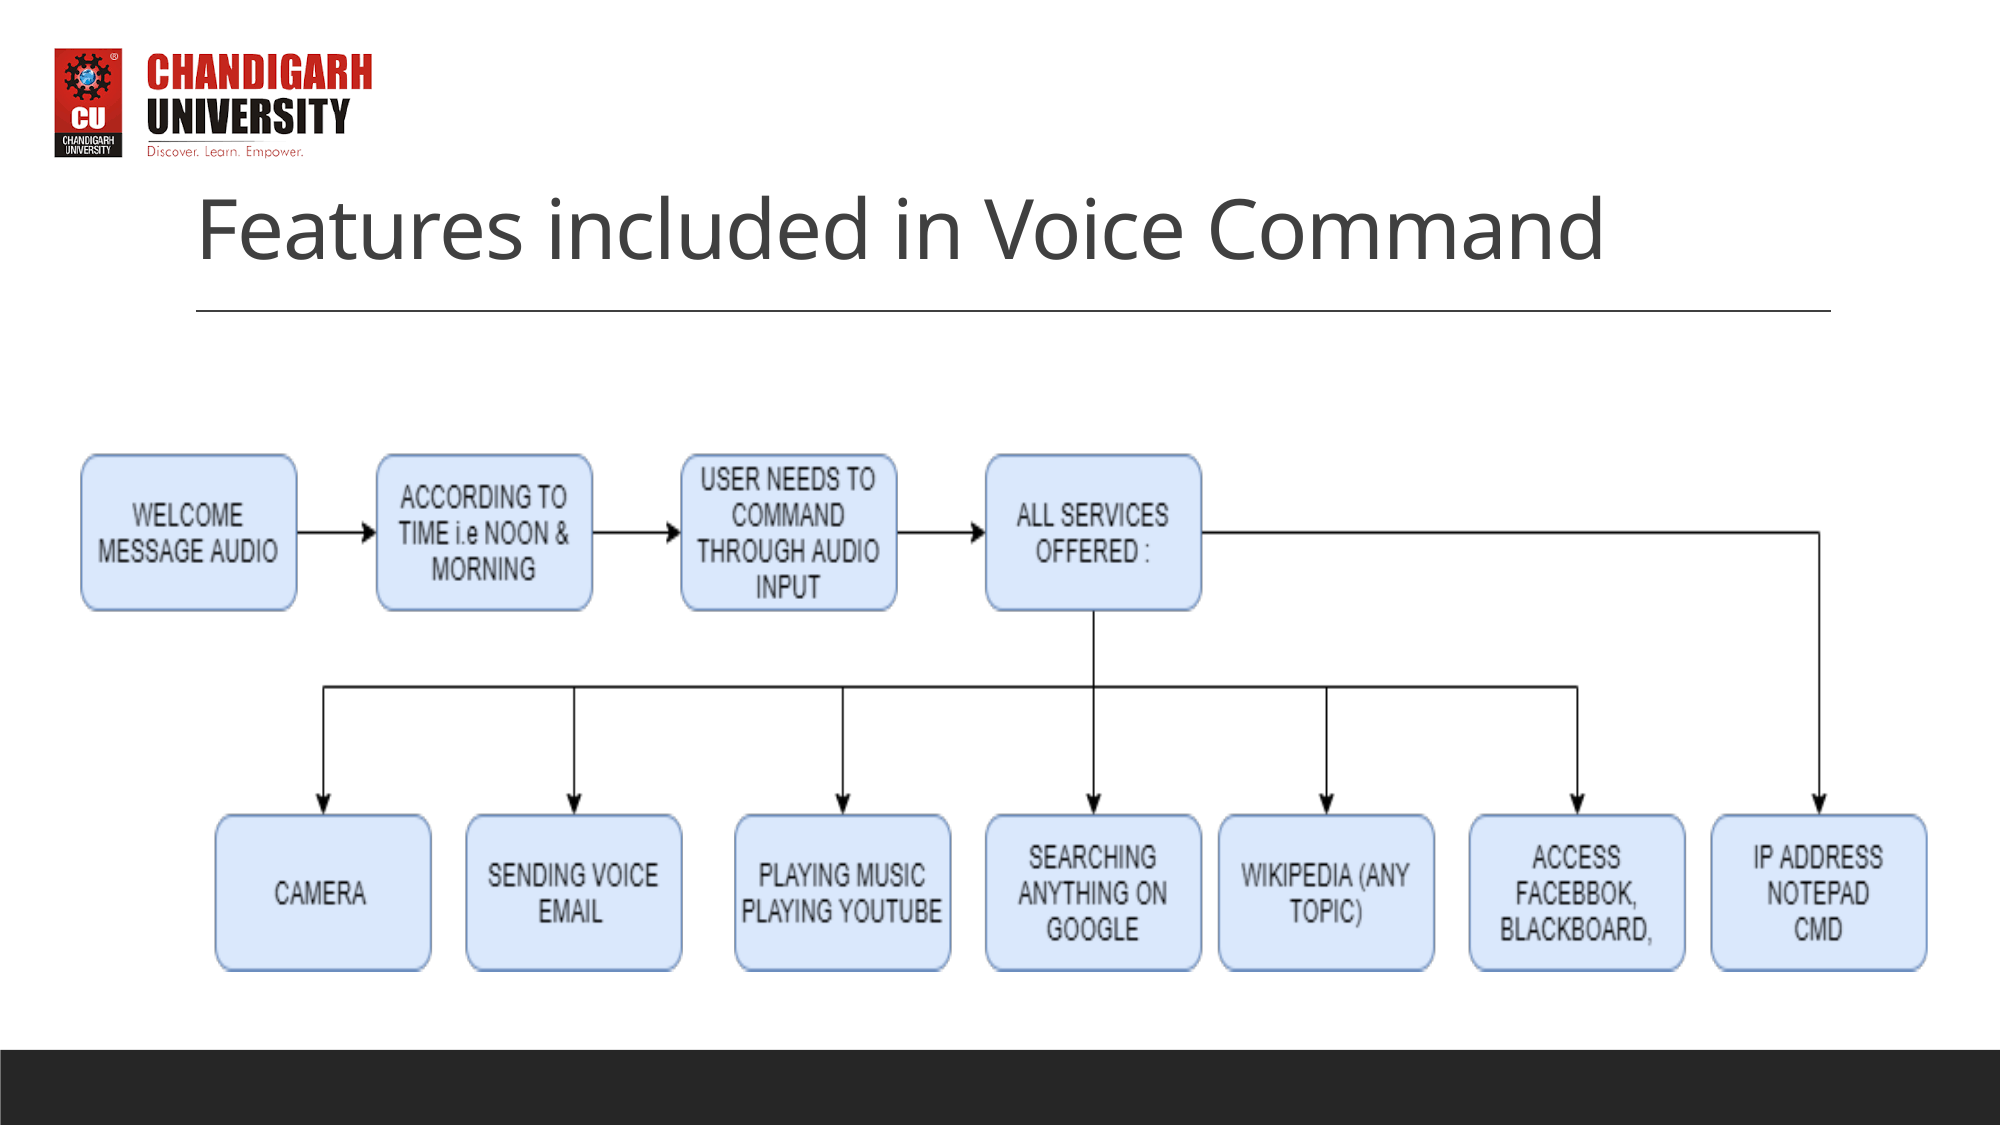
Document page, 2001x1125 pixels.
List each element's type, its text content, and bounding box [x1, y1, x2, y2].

title Features included in Voice Command [180, 93, 1883, 285]
picture [45, 42, 379, 170]
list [71, 335, 1929, 973]
